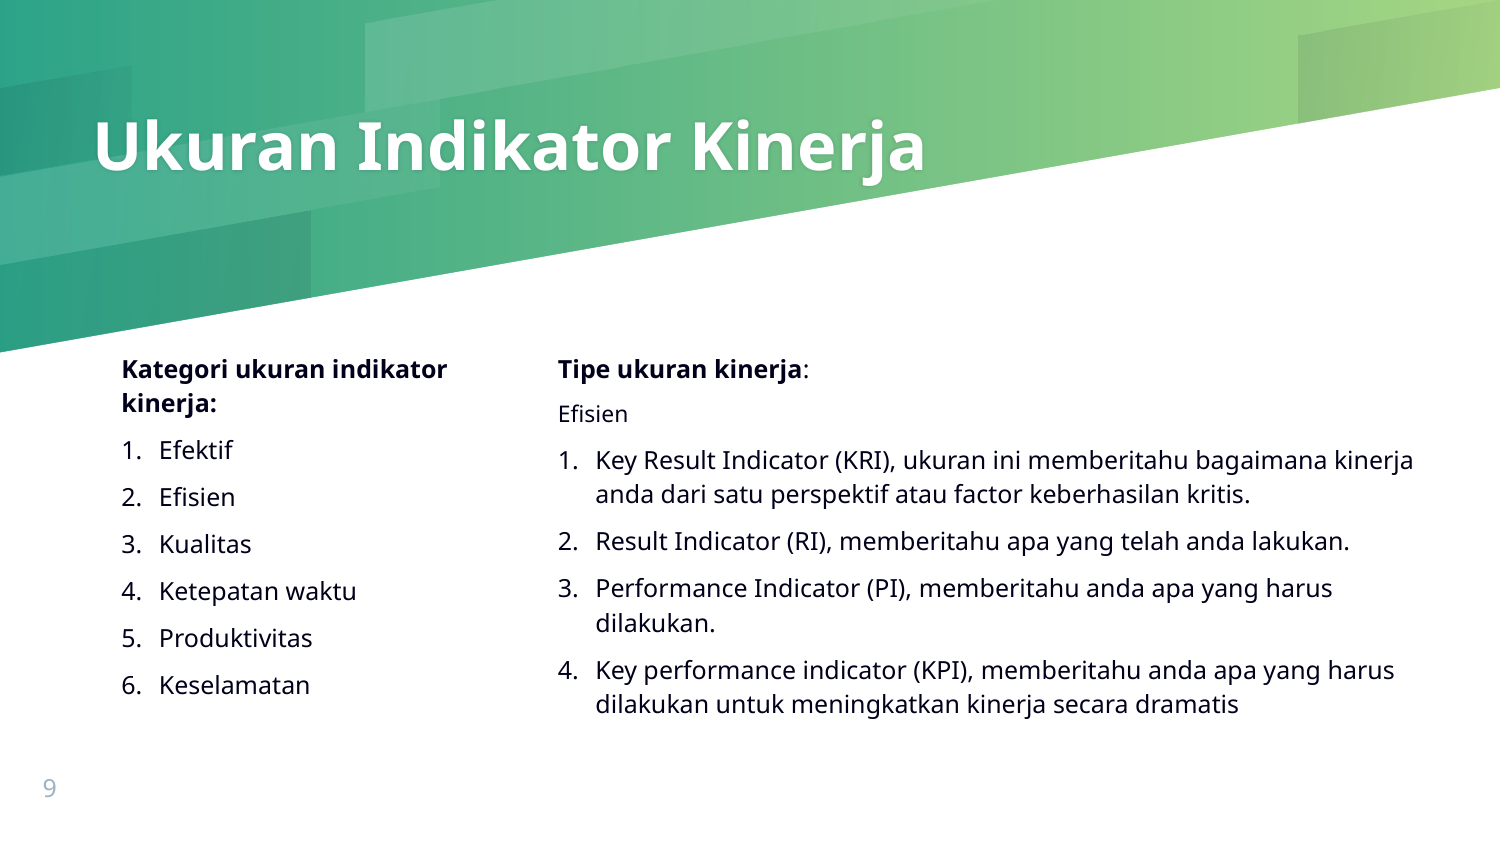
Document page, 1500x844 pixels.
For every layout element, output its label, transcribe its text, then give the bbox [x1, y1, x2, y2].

list Kategori ukuran indikator kinerja: Efektif Efisien Kualitas Ketepatan waktu Produktivitas Keselamatan [121, 348, 506, 724]
title Ukuran Indikator Kinerja [75, 0, 975, 298]
text_box Tipe ukuran kinerja: Efisien Key Result Indicator (KRI), ukuran ini memberitahu bagaimana kinerja anda dari satu perspektif atau factor keberhasilan kritis. Result Indicator (RI), memberitahu apa yang telah anda lakukan. Performance Indicator (PI), memberitahu anda apa yang harus dilakukan. Key performance indicator (KPI), memberitahu anda apa yang harus dilakukan untuk meningkatkan kinerja secara dramatis [557, 348, 1431, 724]
slide_number 9 [42, 766, 122, 807]
